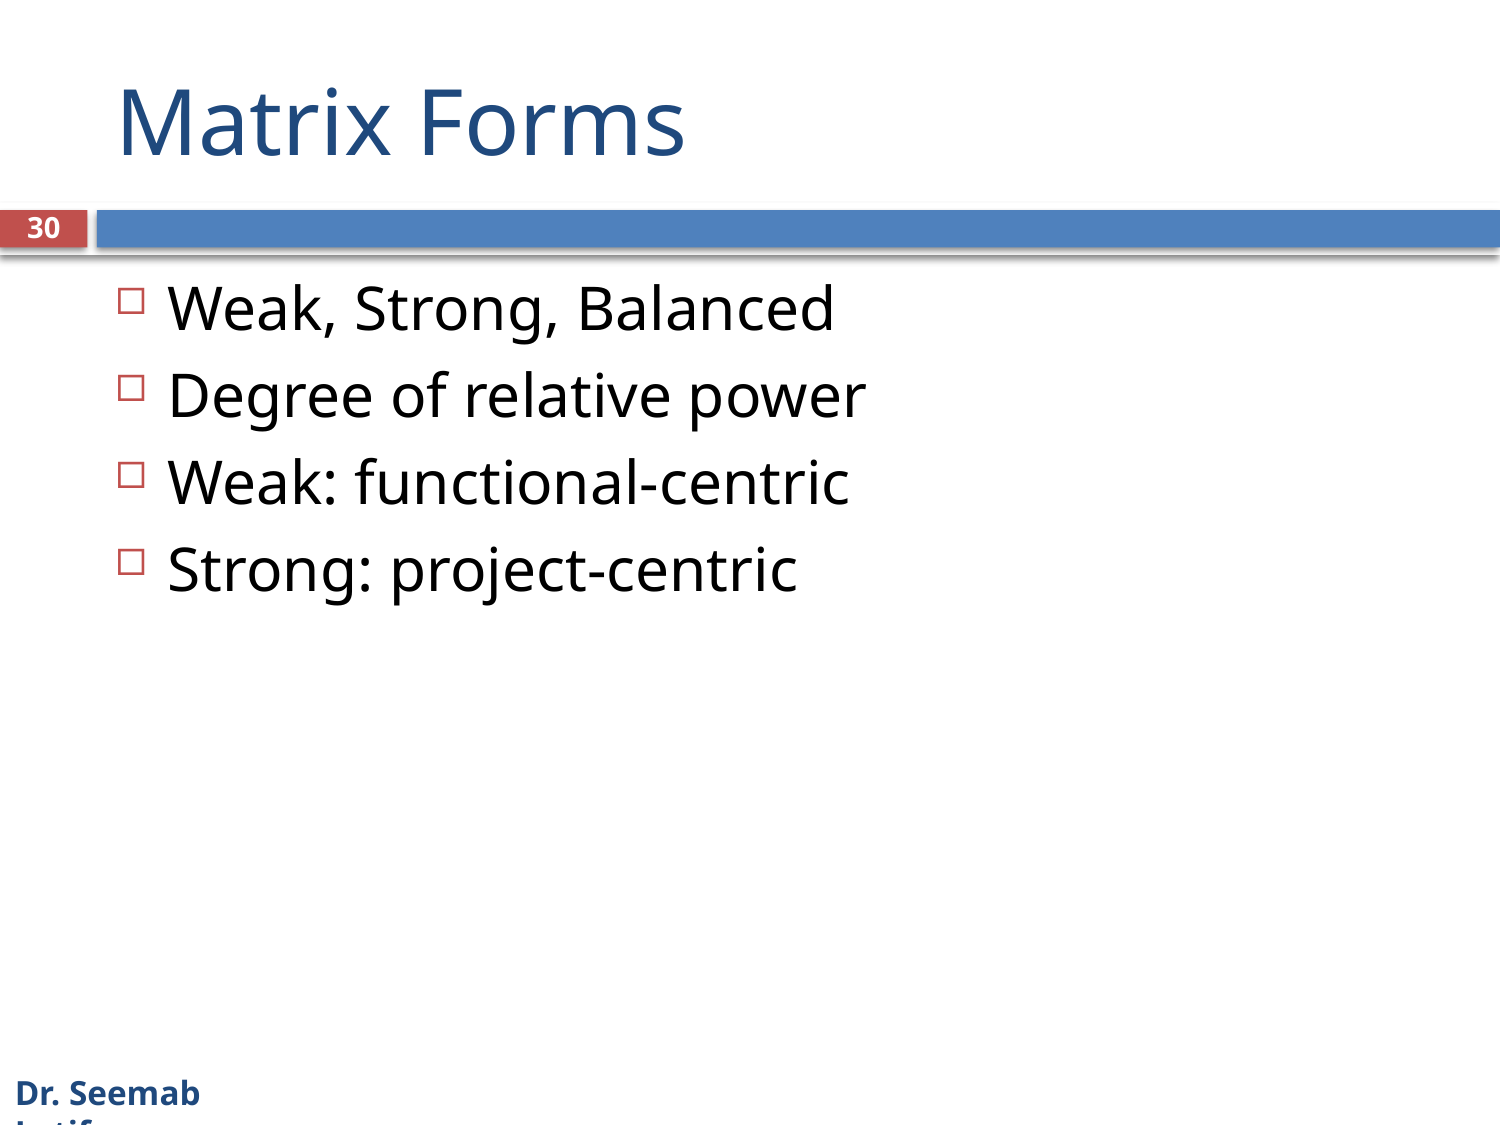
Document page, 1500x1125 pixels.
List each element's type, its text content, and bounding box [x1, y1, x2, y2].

title Matrix Forms [100, 37, 1438, 200]
slide_number 30 [0, 208, 88, 249]
list Weak, Strong, Balanced Degree of relative power Weak: functional-centric Strong: project-centric [100, 262, 1438, 1005]
